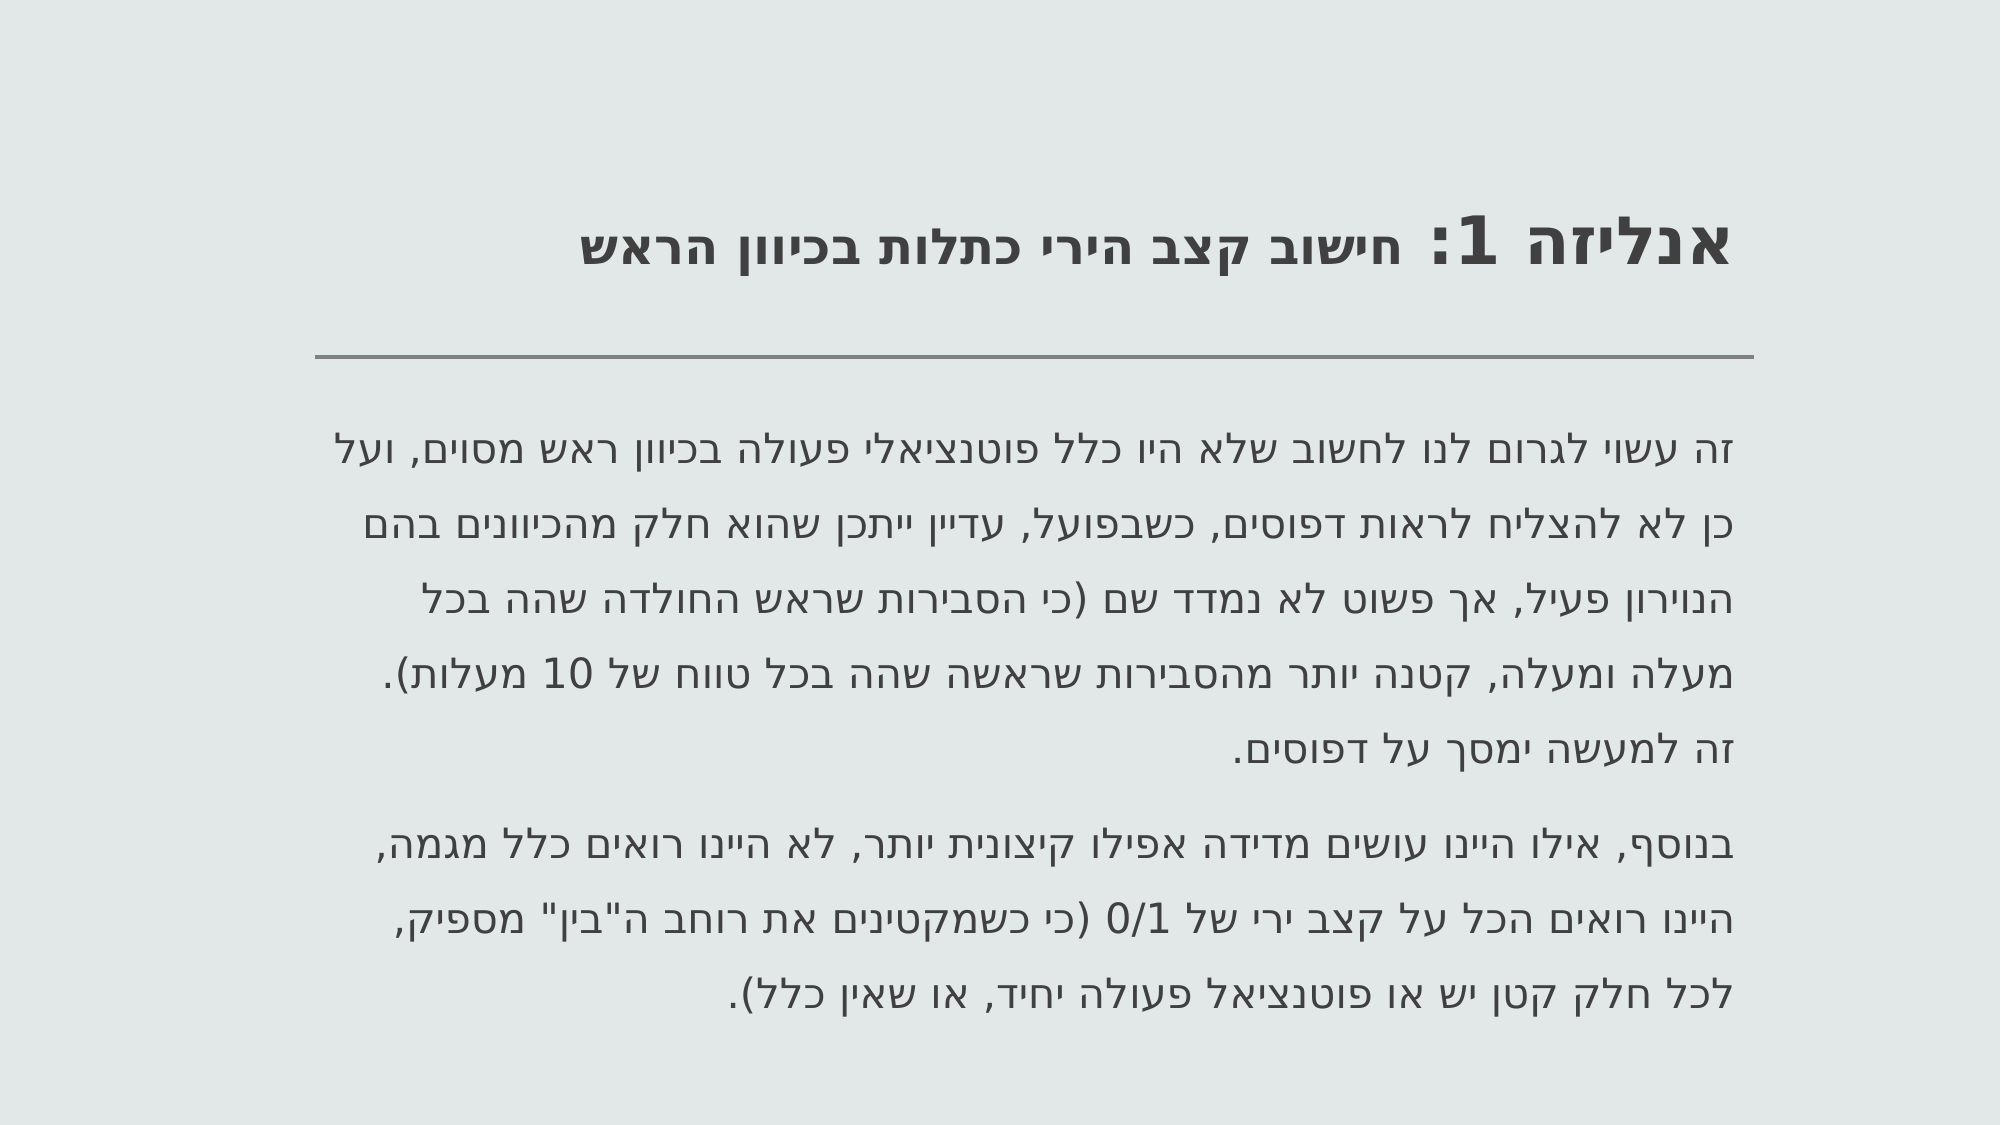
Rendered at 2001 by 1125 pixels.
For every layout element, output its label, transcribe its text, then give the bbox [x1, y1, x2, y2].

title אנליזה 1: חישוב קצב הירי כתלות בכיוון הראש [315, 72, 1754, 294]
list זה עשוי לגרום לנו לחשוב שלא היו כלל פוטנציאלי פעולה בכיוון ראש מסוים, ועל כן לא להצליח לראות דפוסים, כשבפועל, עדיין ייתכן שהוא חלק מהכיוונים בהם הנוירון פעיל, אך פשוט לא נמדד שם (כי הסבירות שראש החולדה שהה בכל מעלה ומעלה, קטנה יותר מהסבירות שראשה שהה בכל טווח של 10 מעלות). זה למעשה ימסך על דפוסים. בנוסף, אילו היינו עושים מדידה אפילו קיצונית יותר, לא היינו רואים כלל מגמה, היינו רואים הכל על קצב ירי של 0/1 (כי כשמקטינים את רוחב ה"בין" מספיק, לכל חלק קטן יש או פוטנציאל פעולה יחיד, או שאין כלל). [315, 379, 1754, 979]
